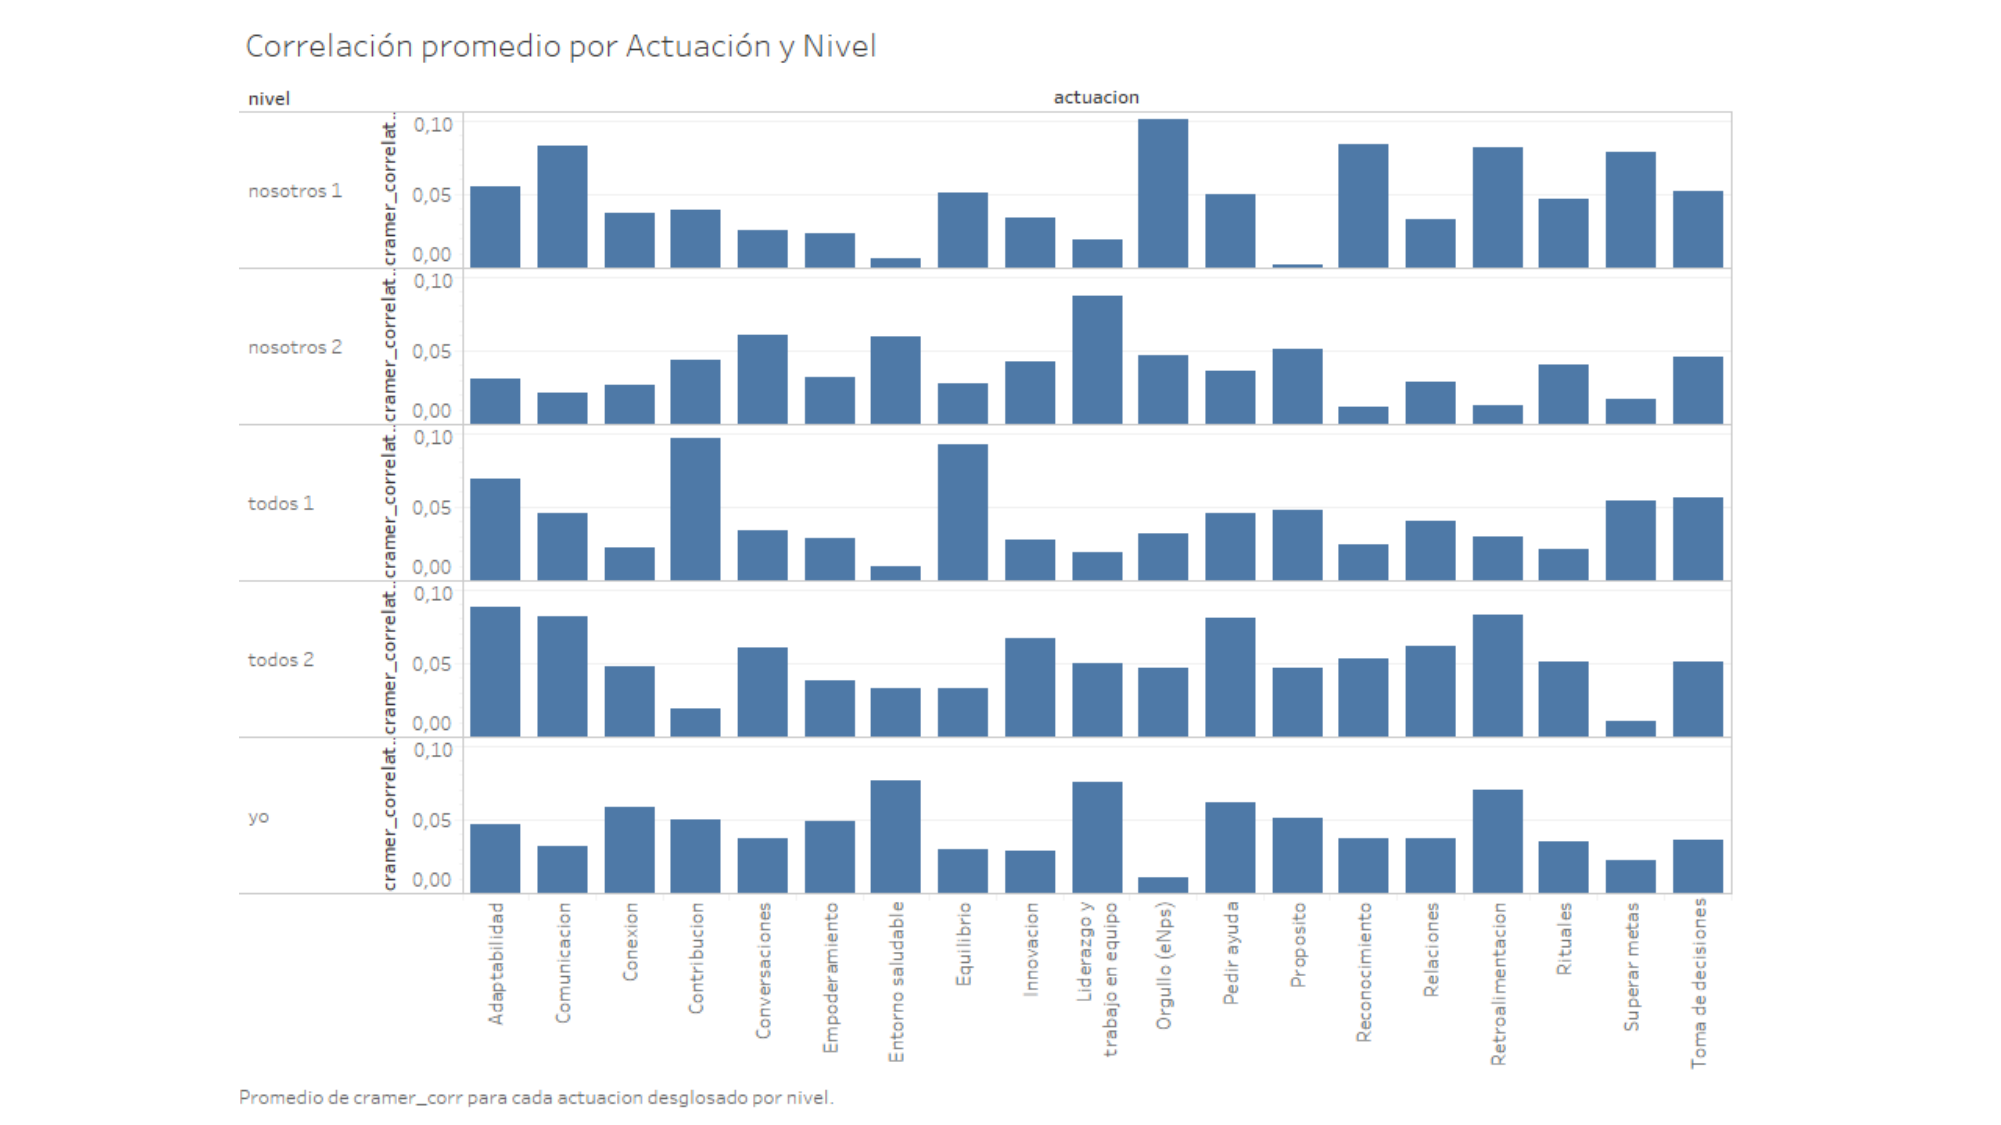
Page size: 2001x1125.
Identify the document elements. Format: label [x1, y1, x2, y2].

picture [239, 13, 1761, 1112]
